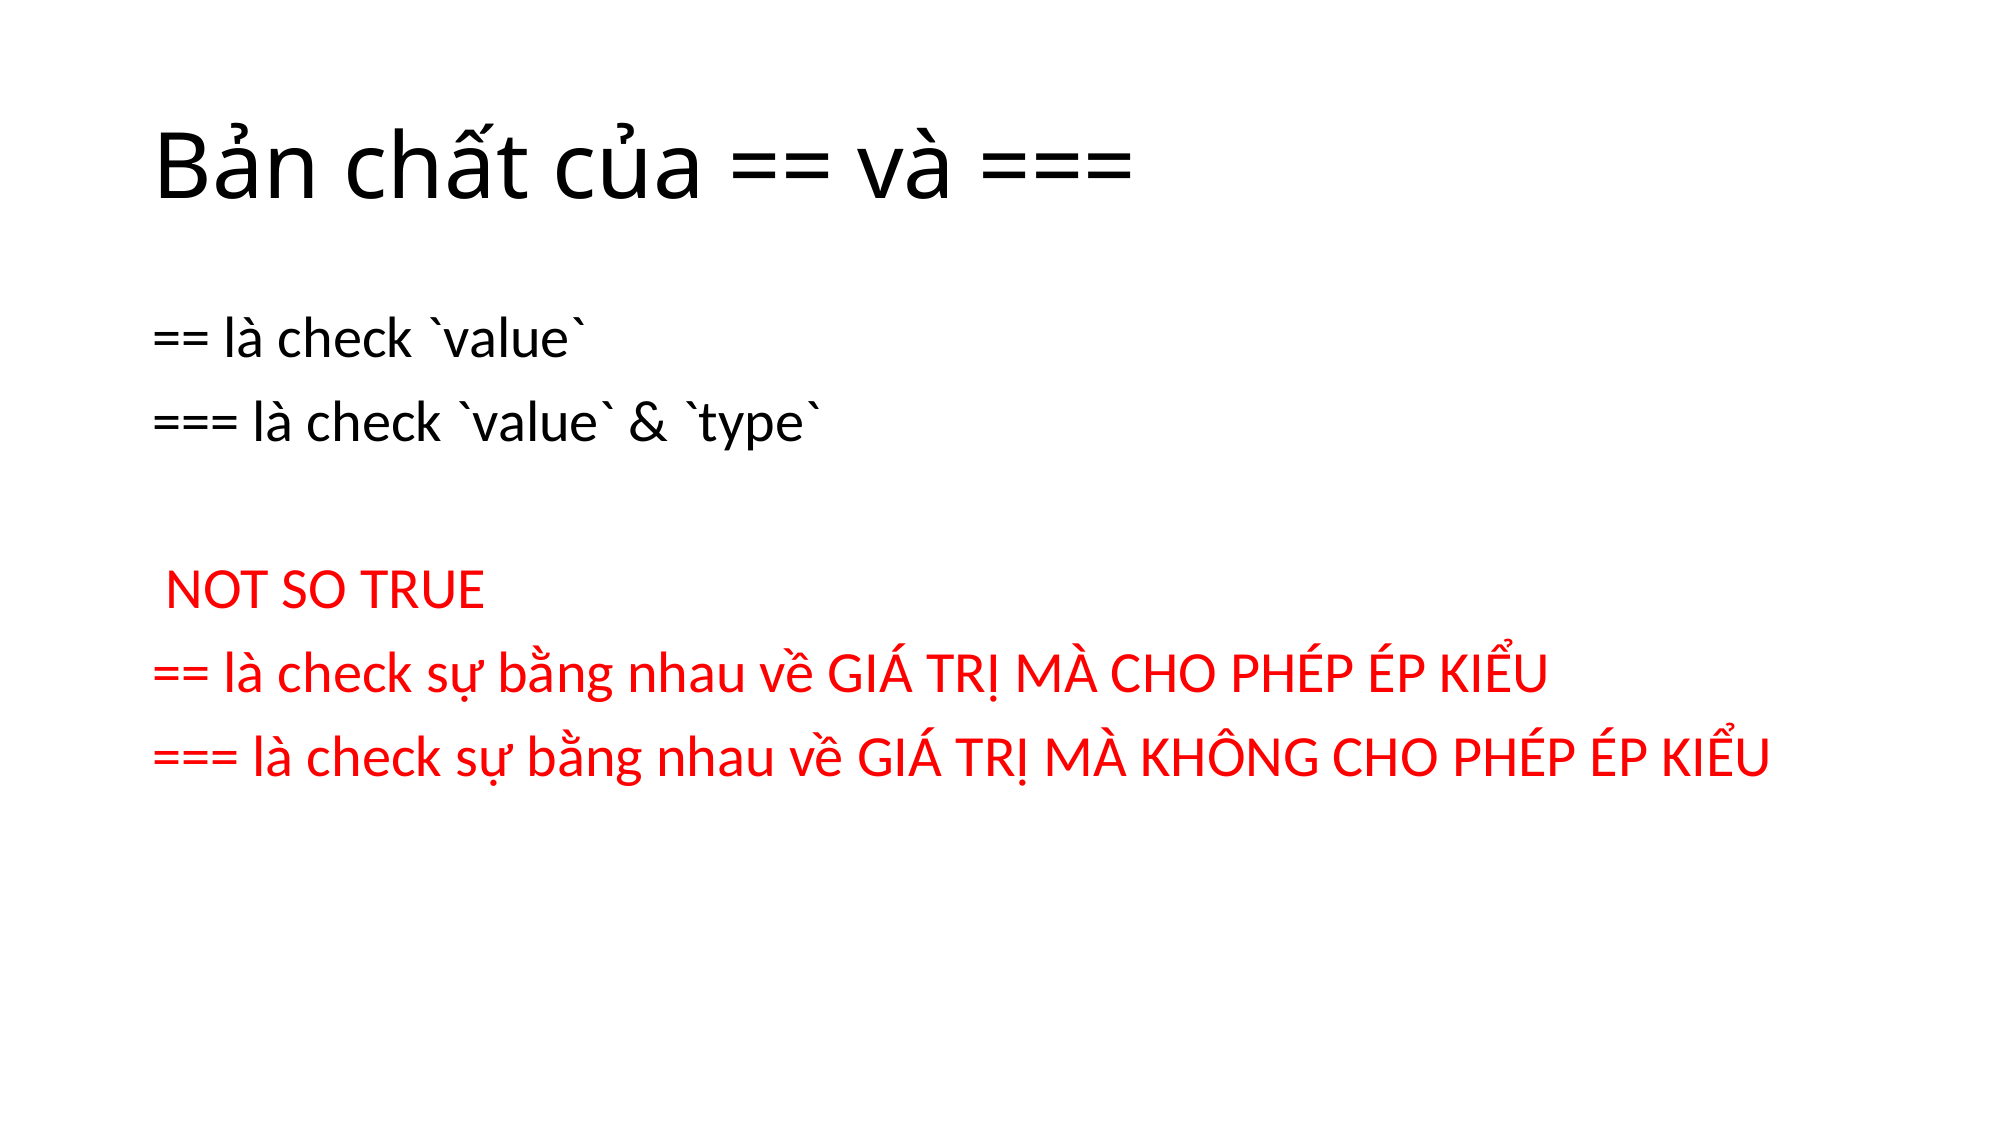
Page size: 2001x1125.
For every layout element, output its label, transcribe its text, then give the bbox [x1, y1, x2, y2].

title Bản chất của == và === [137, 59, 1863, 278]
list == là check `value` === là check `value` & `type` NOT SO TRUE == là check sự bằng nhau về GIÁ TRỊ MÀ CHO PHÉP ÉP KIỂU === là check sự bằng nhau về GIÁ TRỊ MÀ KHÔNG CHO PHÉP ÉP KIỂU [137, 299, 1863, 1014]
